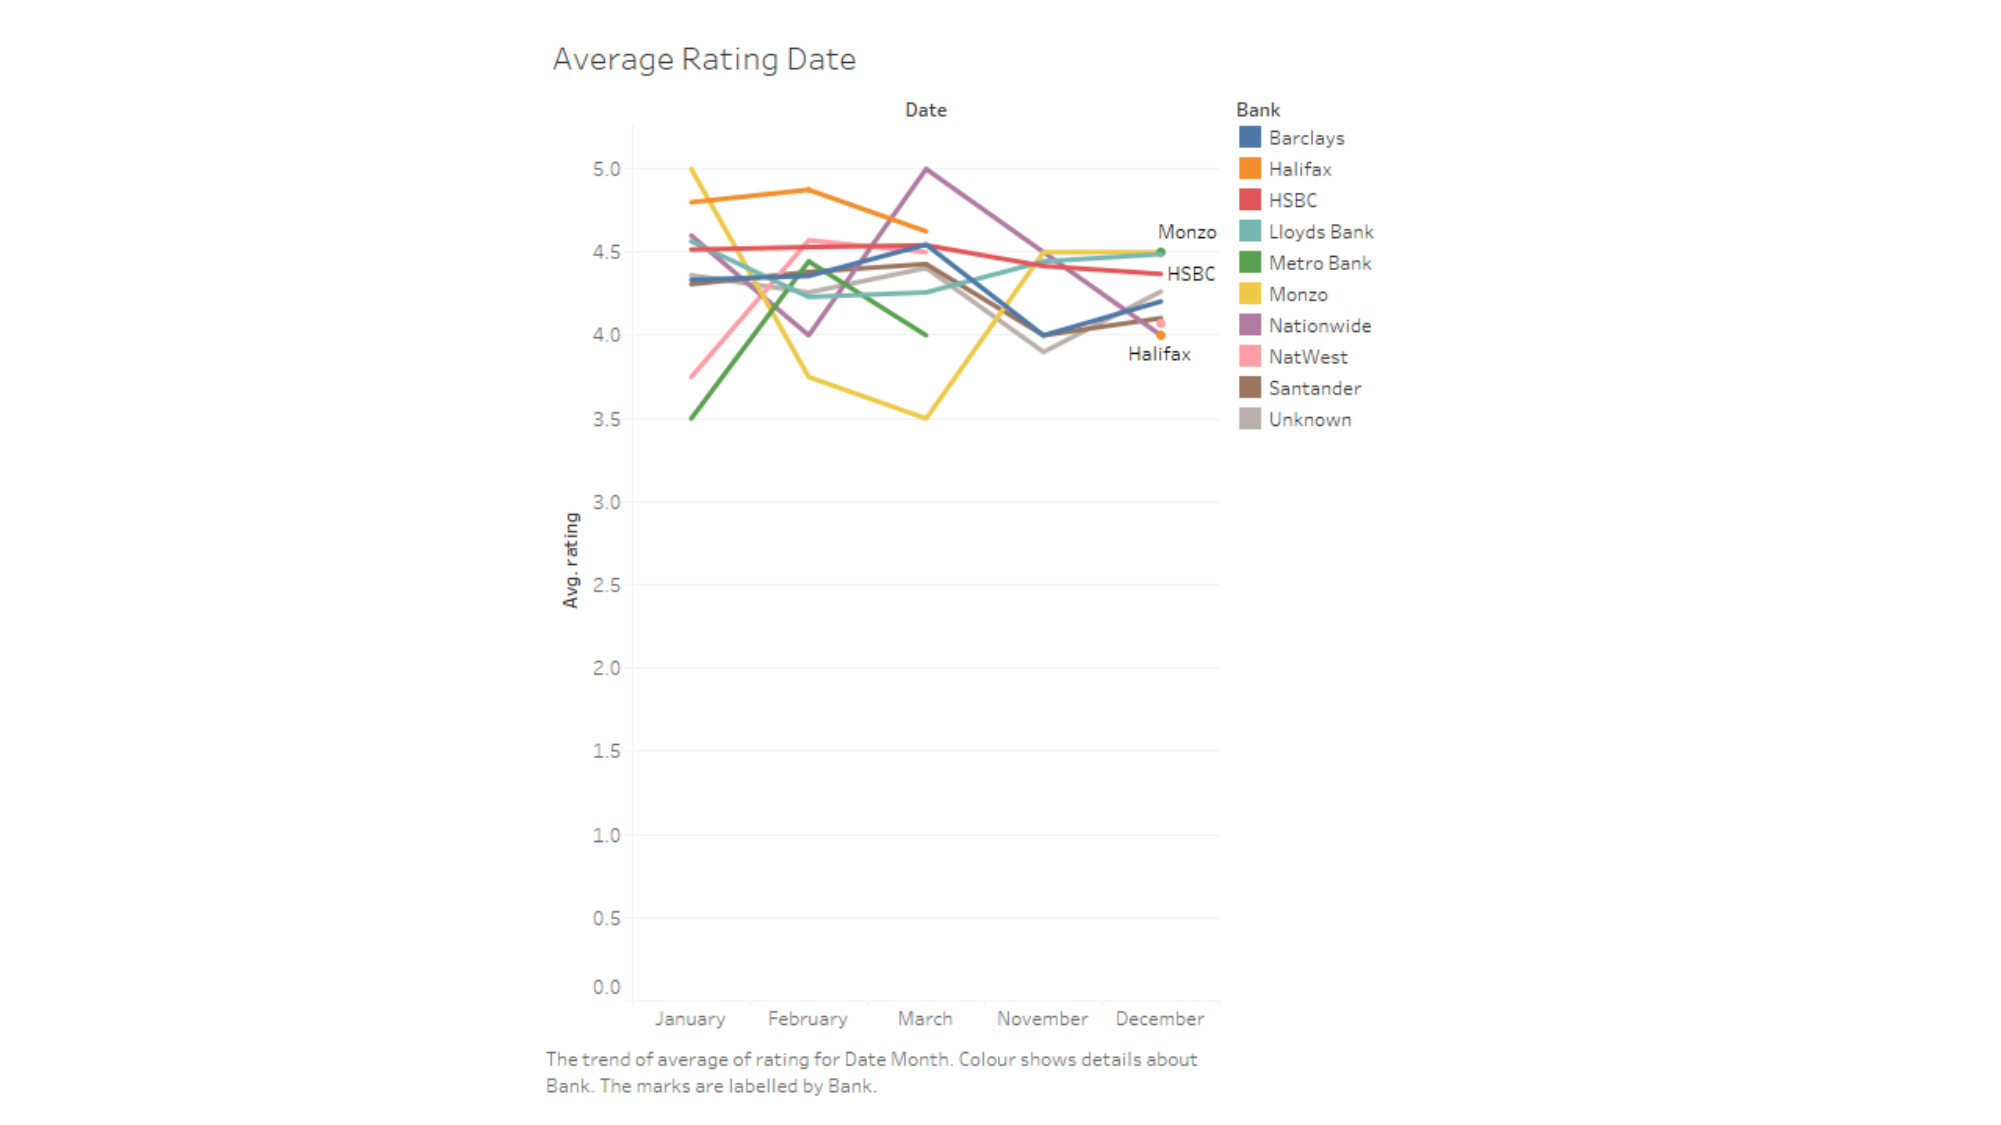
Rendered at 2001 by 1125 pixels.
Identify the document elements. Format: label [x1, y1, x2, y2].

picture [546, 26, 1454, 1099]
